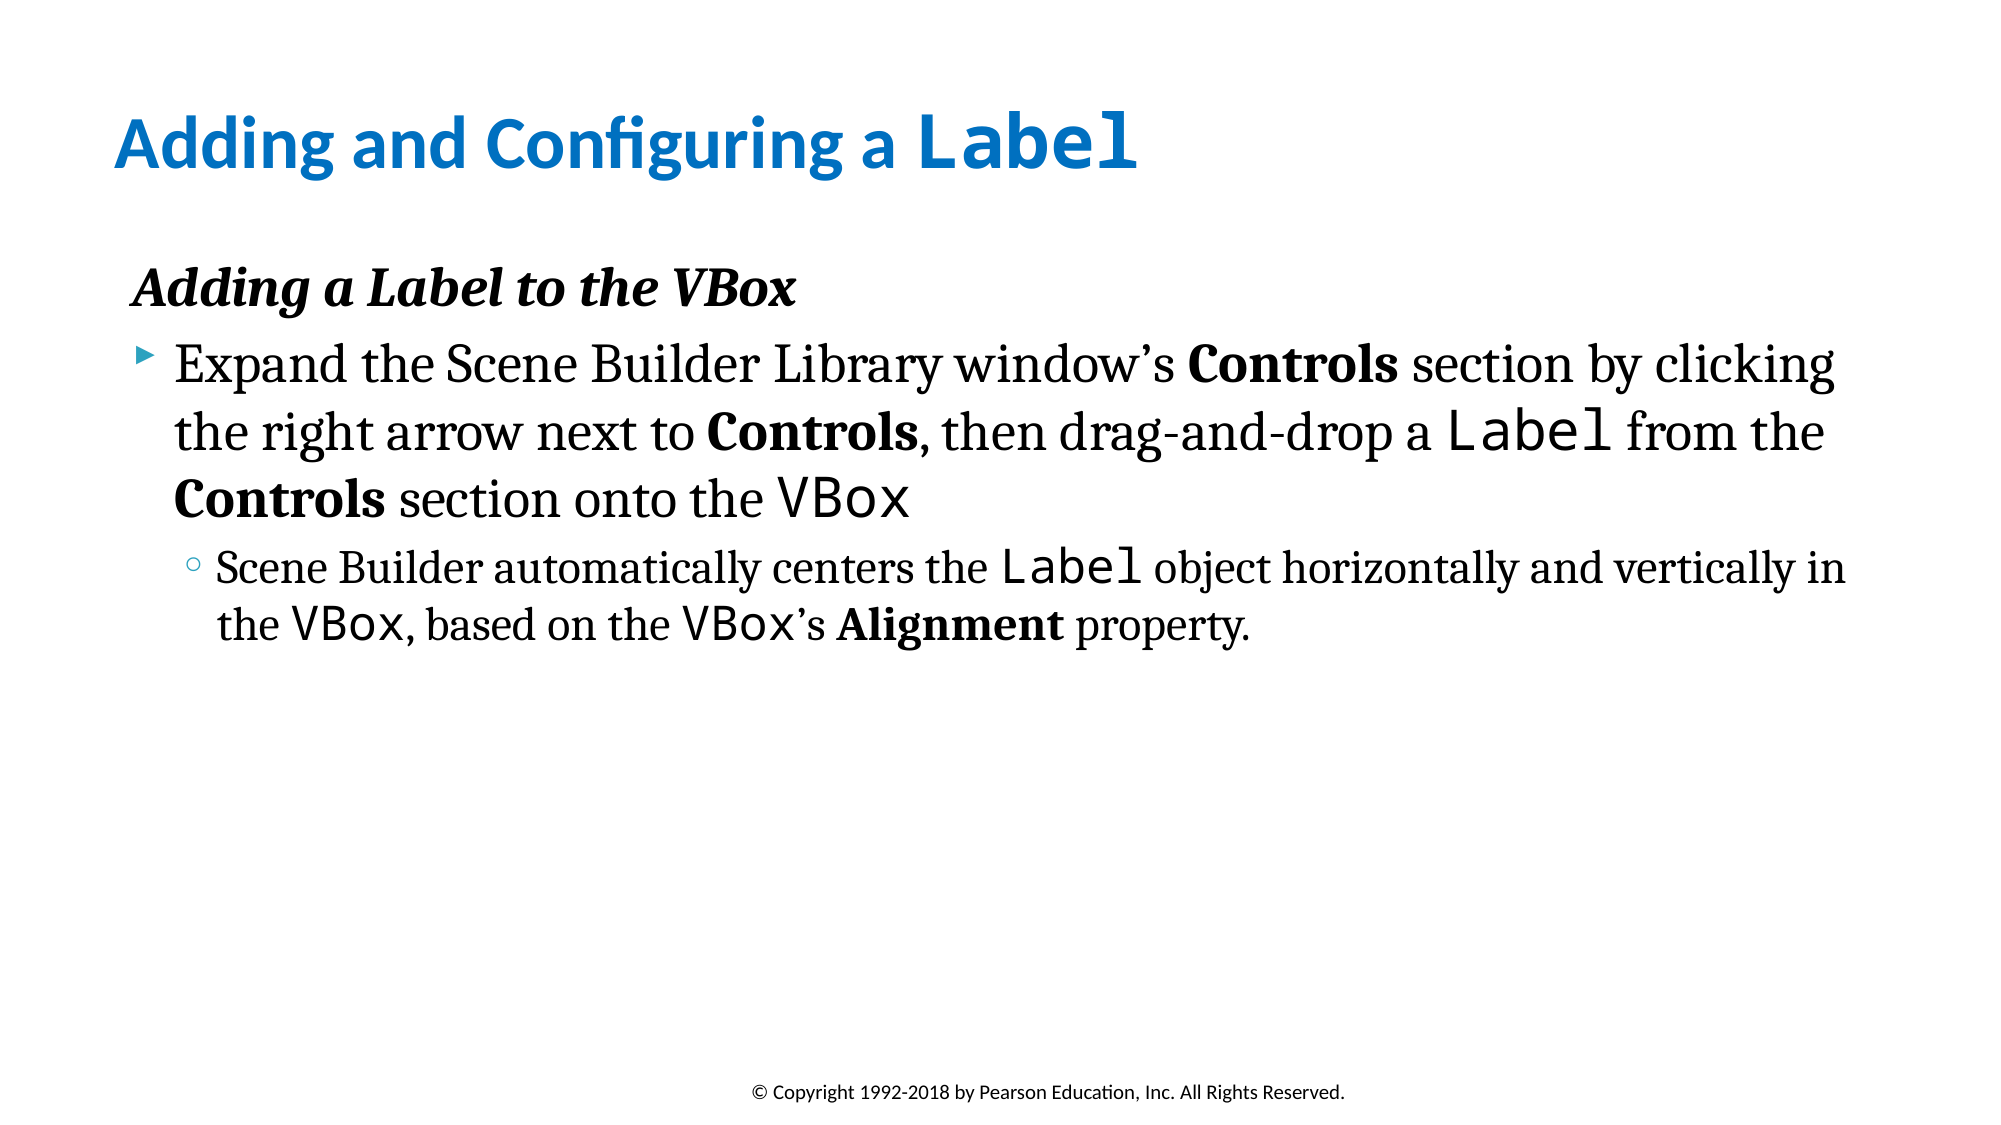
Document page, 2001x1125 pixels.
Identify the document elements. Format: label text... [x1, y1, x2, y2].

list Adding a Label to the VBox Expand the Scene Builder Library window’s Controls section by clicking the right arrow next to Controls, then drag-and-drop a Label from the Controls section onto the VBox Scene Builder automatically centers the Label object horizontally and vertically in the VBox, based on the VBox’s Alignment property. [99, 242, 1900, 986]
footer © Copyright 1992-2018 by Pearson Education, Inc. All Rights Reserved. [736, 1051, 1892, 1112]
title Adding and Configuring a Label [99, 45, 1900, 233]
